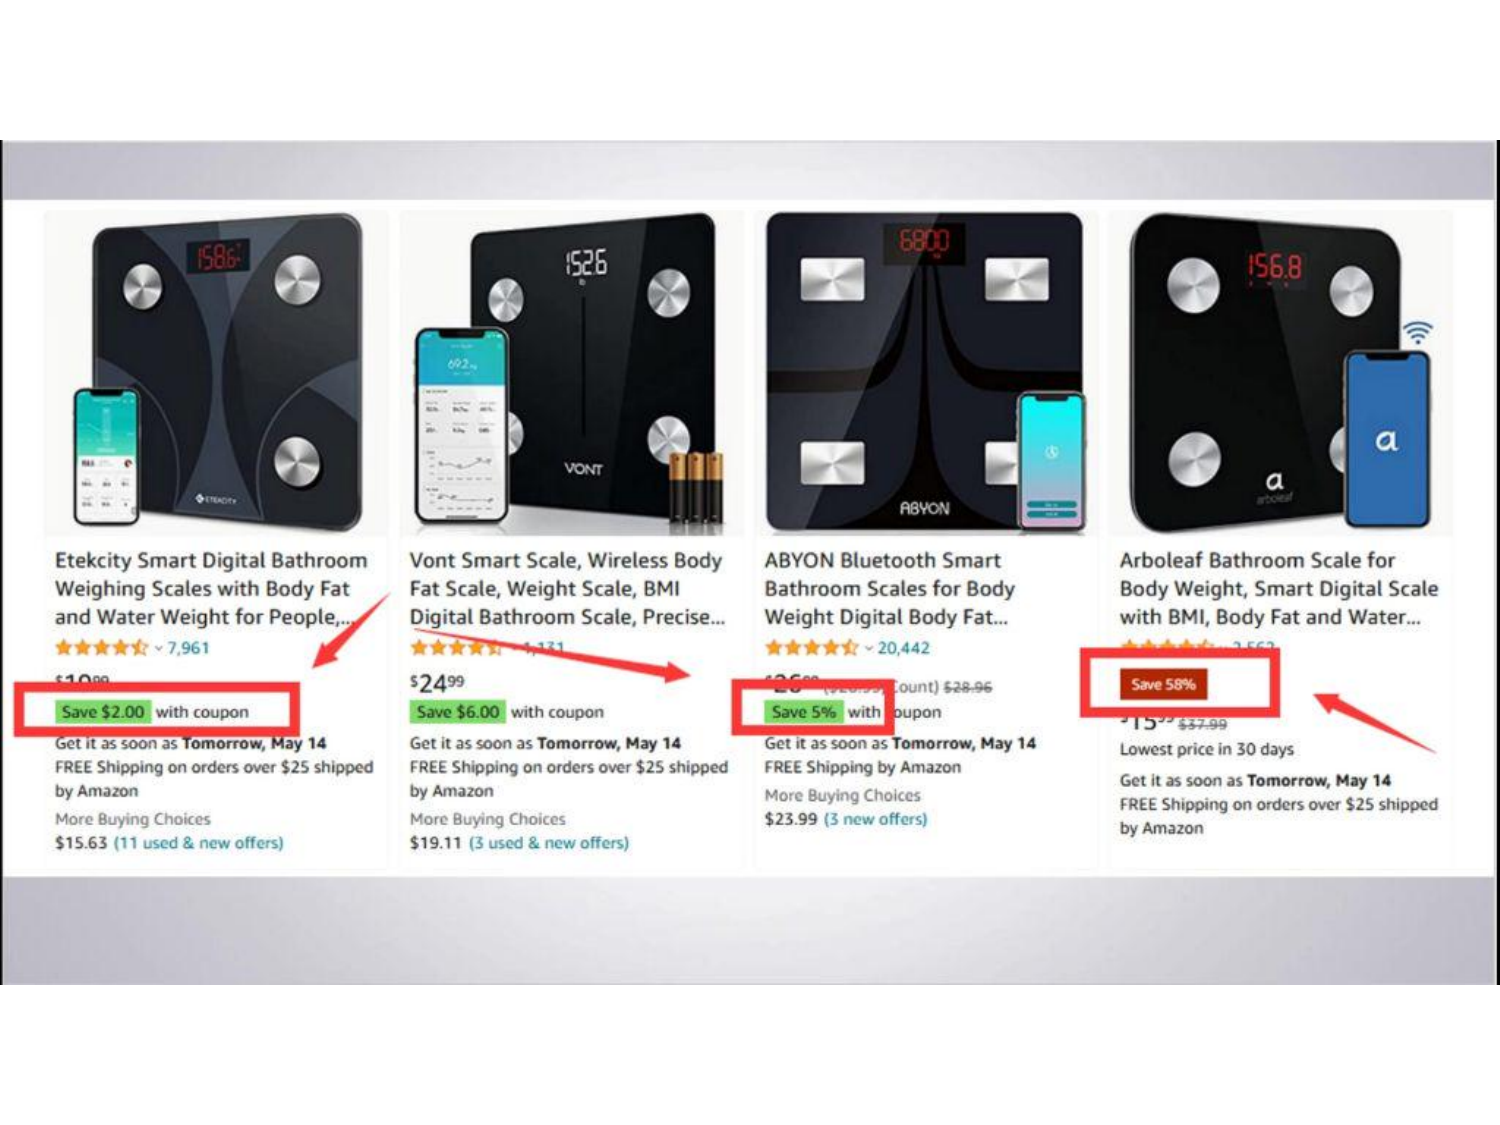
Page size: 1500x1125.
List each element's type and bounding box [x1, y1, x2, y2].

picture [0, 140, 1500, 985]
